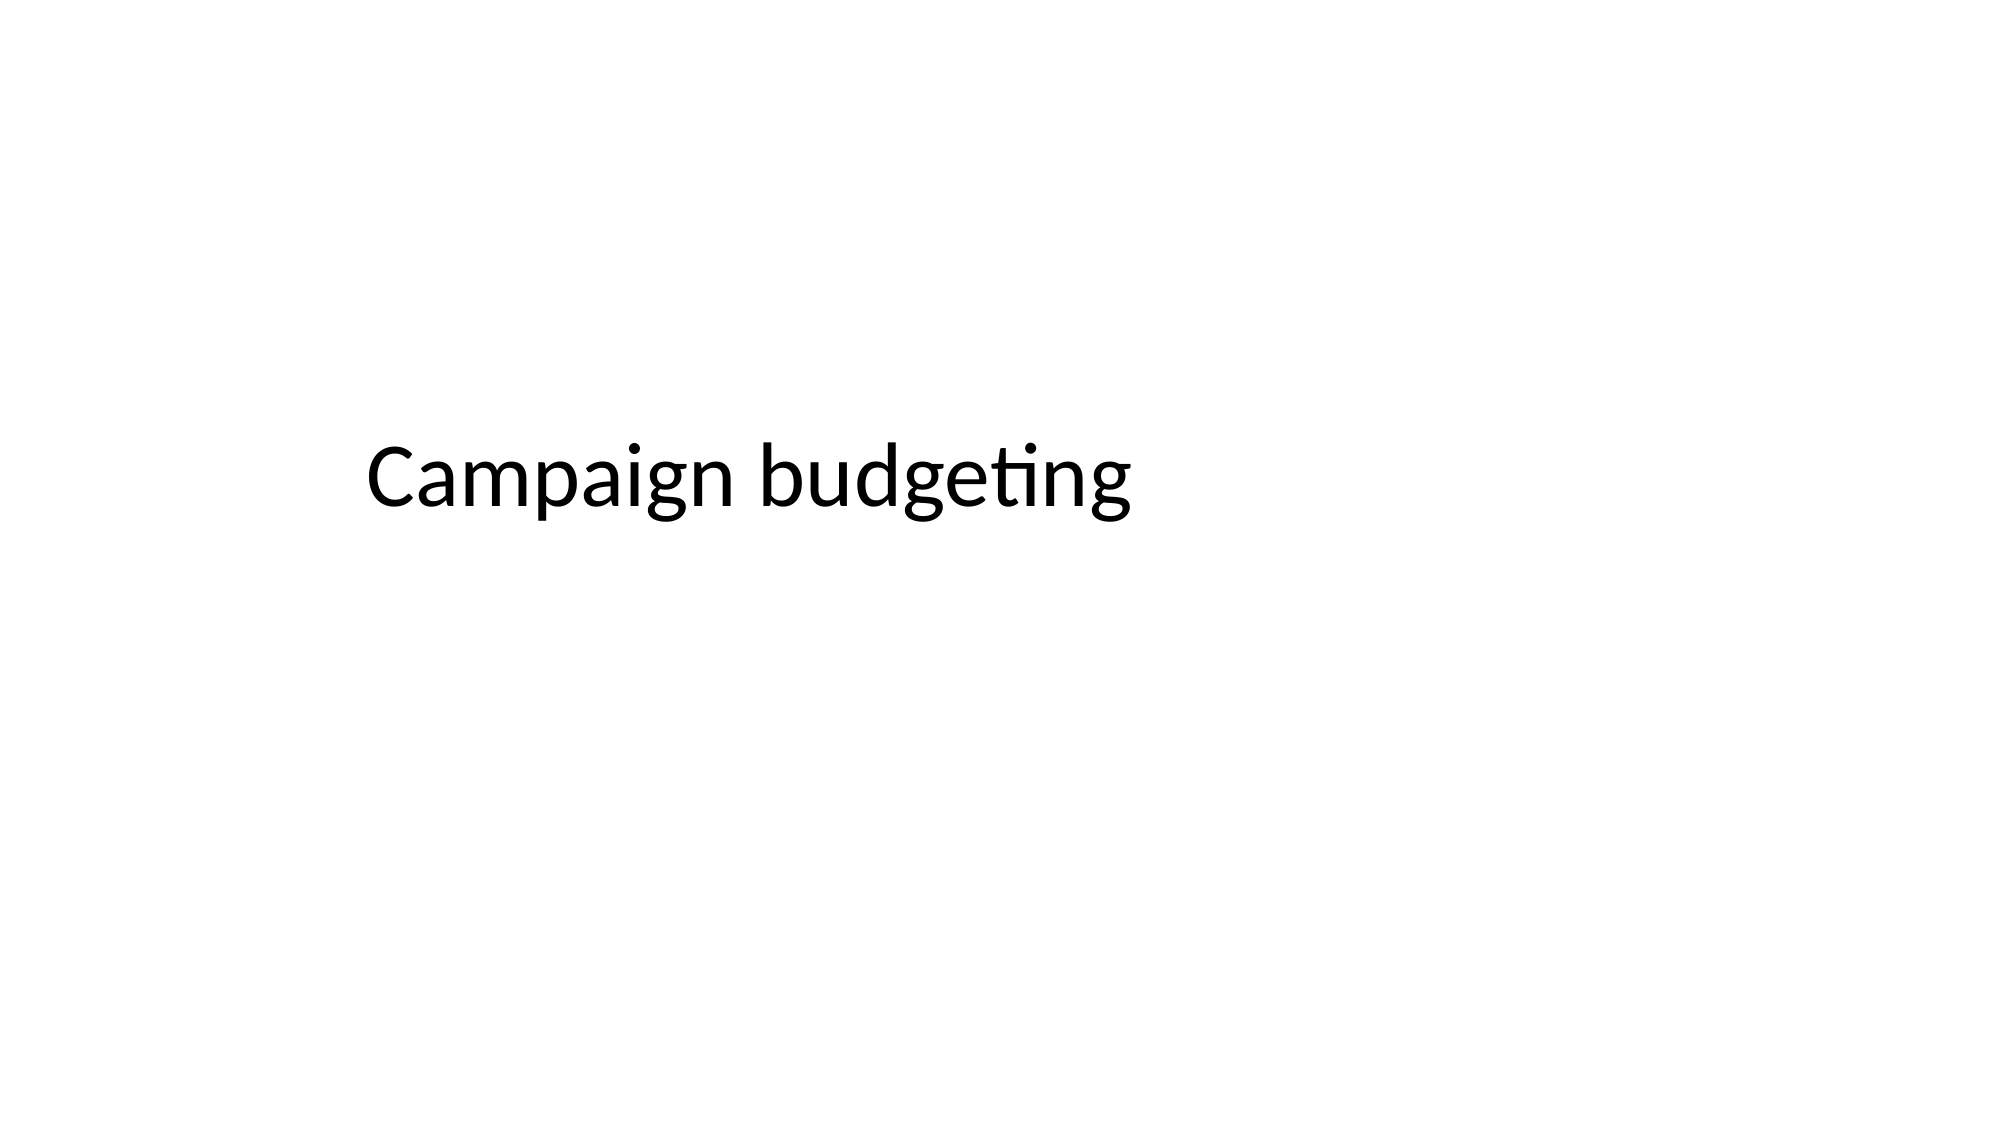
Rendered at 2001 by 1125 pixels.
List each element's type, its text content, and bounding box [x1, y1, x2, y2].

title Campaign budgeting [112, 349, 1388, 591]
